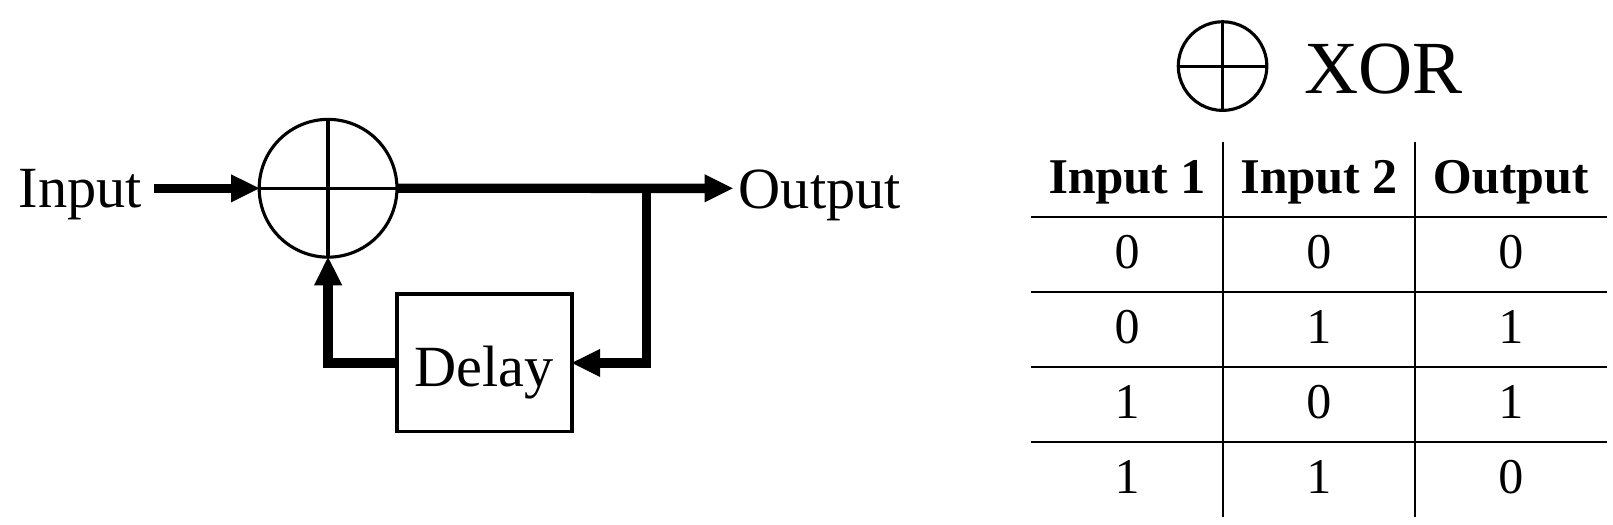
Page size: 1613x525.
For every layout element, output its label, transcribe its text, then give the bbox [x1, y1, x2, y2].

table_header Input 2 [1224, 142, 1414, 216]
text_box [327, 256, 398, 364]
table_cell 0 [1416, 443, 1607, 517]
text_box XOR [1227, 10, 1540, 116]
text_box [258, 118, 398, 258]
table_cell 0 [1031, 218, 1222, 291]
table_cell 1 [1224, 293, 1414, 366]
table_cell 1 [1031, 443, 1222, 517]
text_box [1177, 21, 1268, 111]
table_header Output [1416, 142, 1607, 216]
table_header Input 1 [1031, 142, 1222, 216]
text_box Input [3, 141, 182, 227]
text_box Output [724, 142, 939, 228]
table_cell 0 [1224, 368, 1414, 441]
table_cell 1 [1031, 368, 1222, 441]
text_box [521, 237, 698, 314]
table_cell 0 [1031, 293, 1222, 366]
table_cell 0 [1224, 218, 1414, 291]
table_cell 1 [1224, 443, 1414, 517]
table_cell 1 [1416, 368, 1607, 441]
table_cell 1 [1416, 293, 1607, 366]
text_box Delay [395, 292, 574, 433]
table_cell 0 [1416, 218, 1607, 291]
